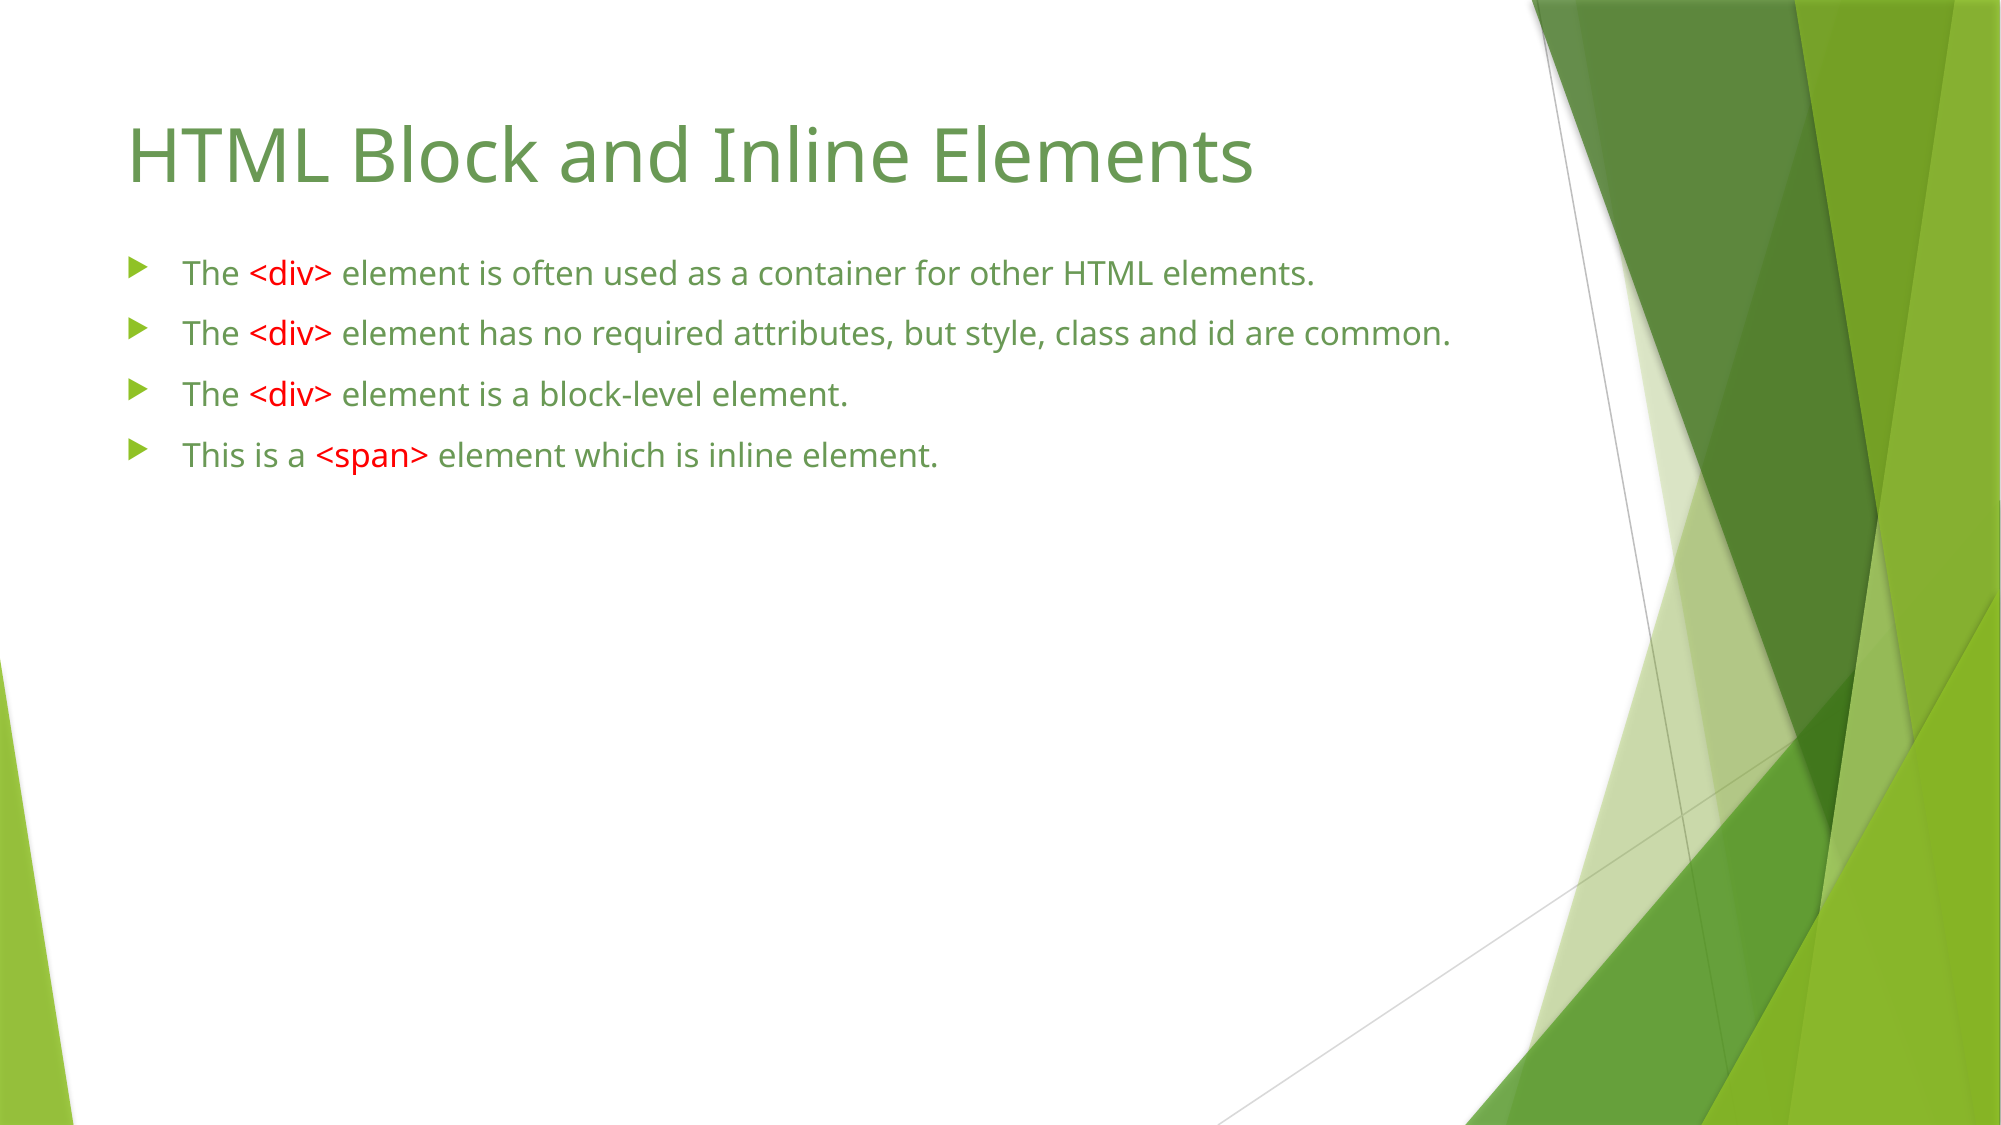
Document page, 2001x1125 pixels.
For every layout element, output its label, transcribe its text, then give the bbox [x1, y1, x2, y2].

list The <div> element is often used as a container for other HTML elements. The <div> element has no required attributes, but style, class and id are common. The <div> element is a block-level element. This is a <span> element which is inline element. [111, 244, 1657, 881]
title HTML Block and Inline Elements [111, 99, 1522, 244]
